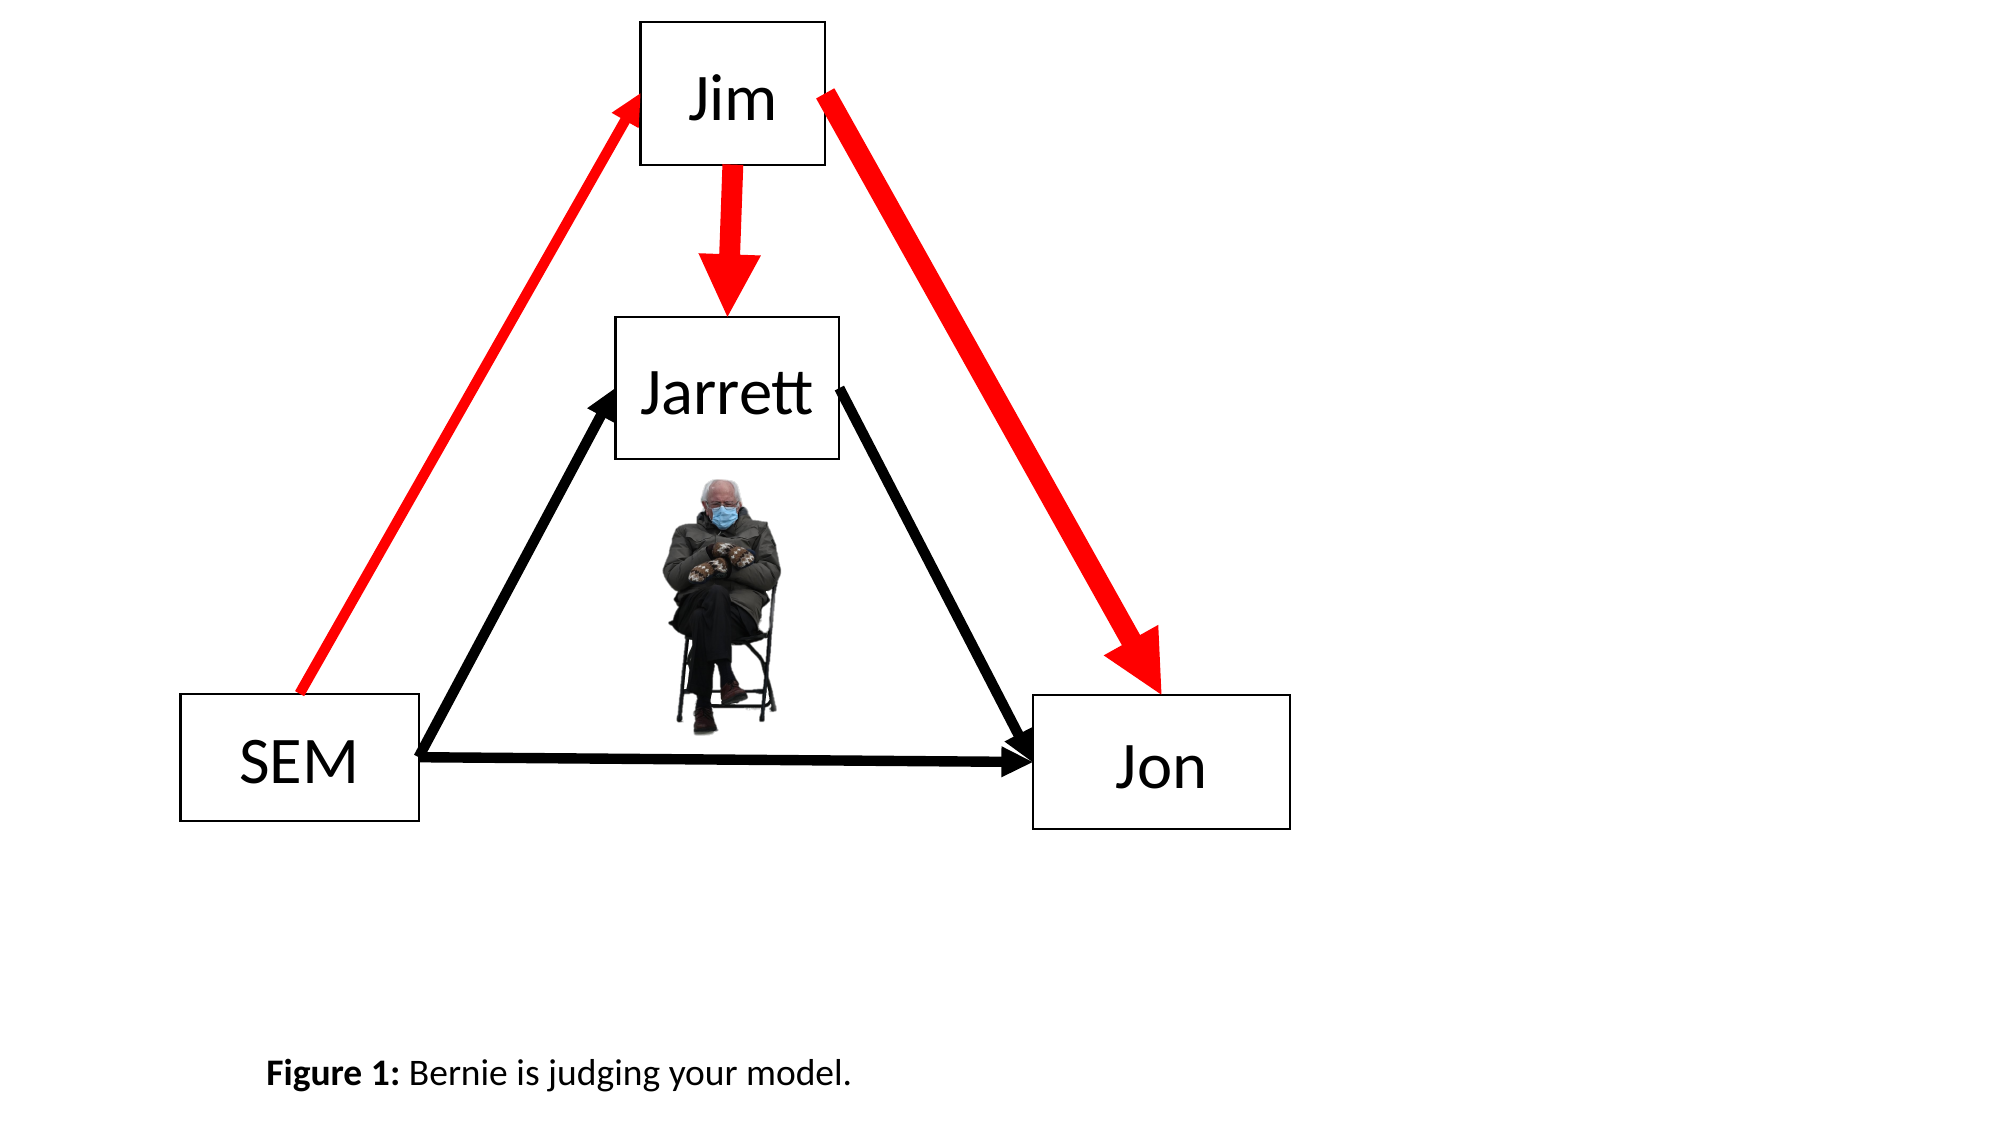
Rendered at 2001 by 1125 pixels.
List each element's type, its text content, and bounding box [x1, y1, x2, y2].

text_box Jarrett [641, 316, 825, 393]
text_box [299, 93, 641, 694]
text_box Figure 1: Bernie is judging your model. [251, 1041, 1033, 1101]
text_box Jon [1032, 694, 1291, 830]
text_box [727, 164, 733, 317]
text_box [418, 694, 616, 757]
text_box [839, 695, 1033, 757]
text_box SEM [179, 693, 420, 822]
picture [616, 393, 839, 742]
text_box Jim [639, 21, 826, 166]
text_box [825, 93, 1162, 695]
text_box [418, 757, 1033, 763]
